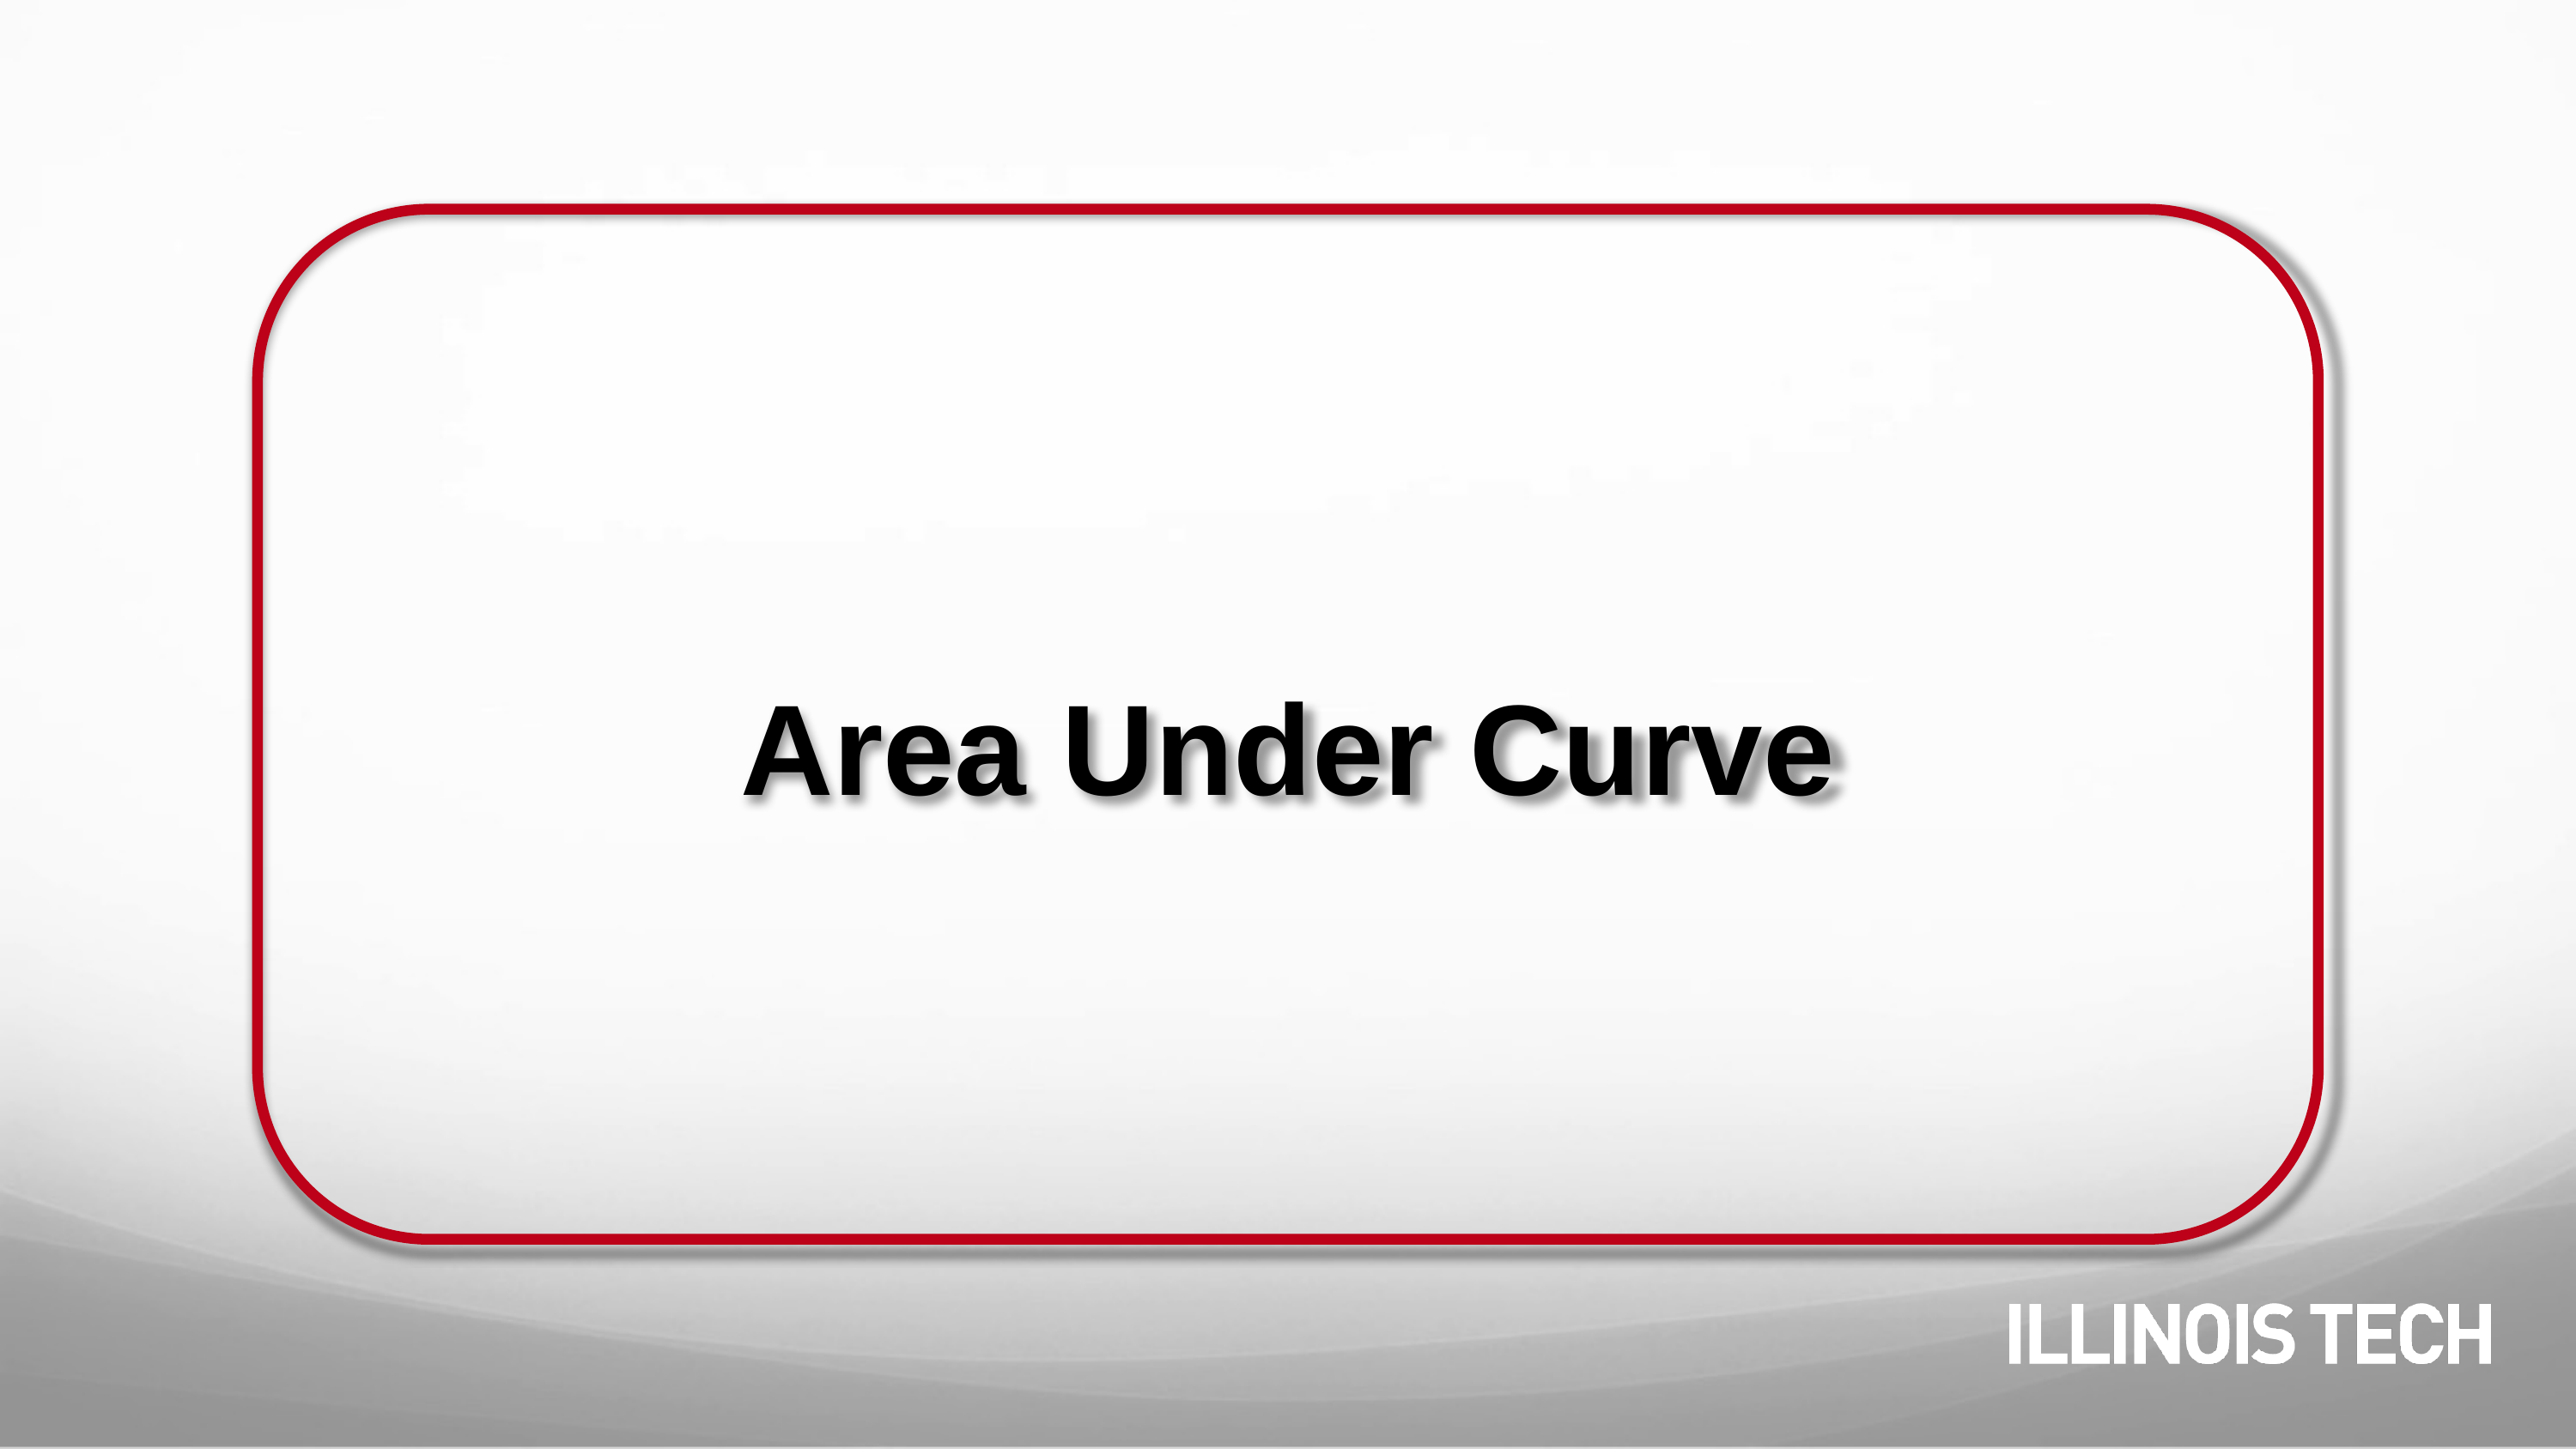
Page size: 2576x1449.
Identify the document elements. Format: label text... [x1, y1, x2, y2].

text_box Area Under Curve [256, 208, 2319, 1240]
picture [0, 0, 2576, 1449]
